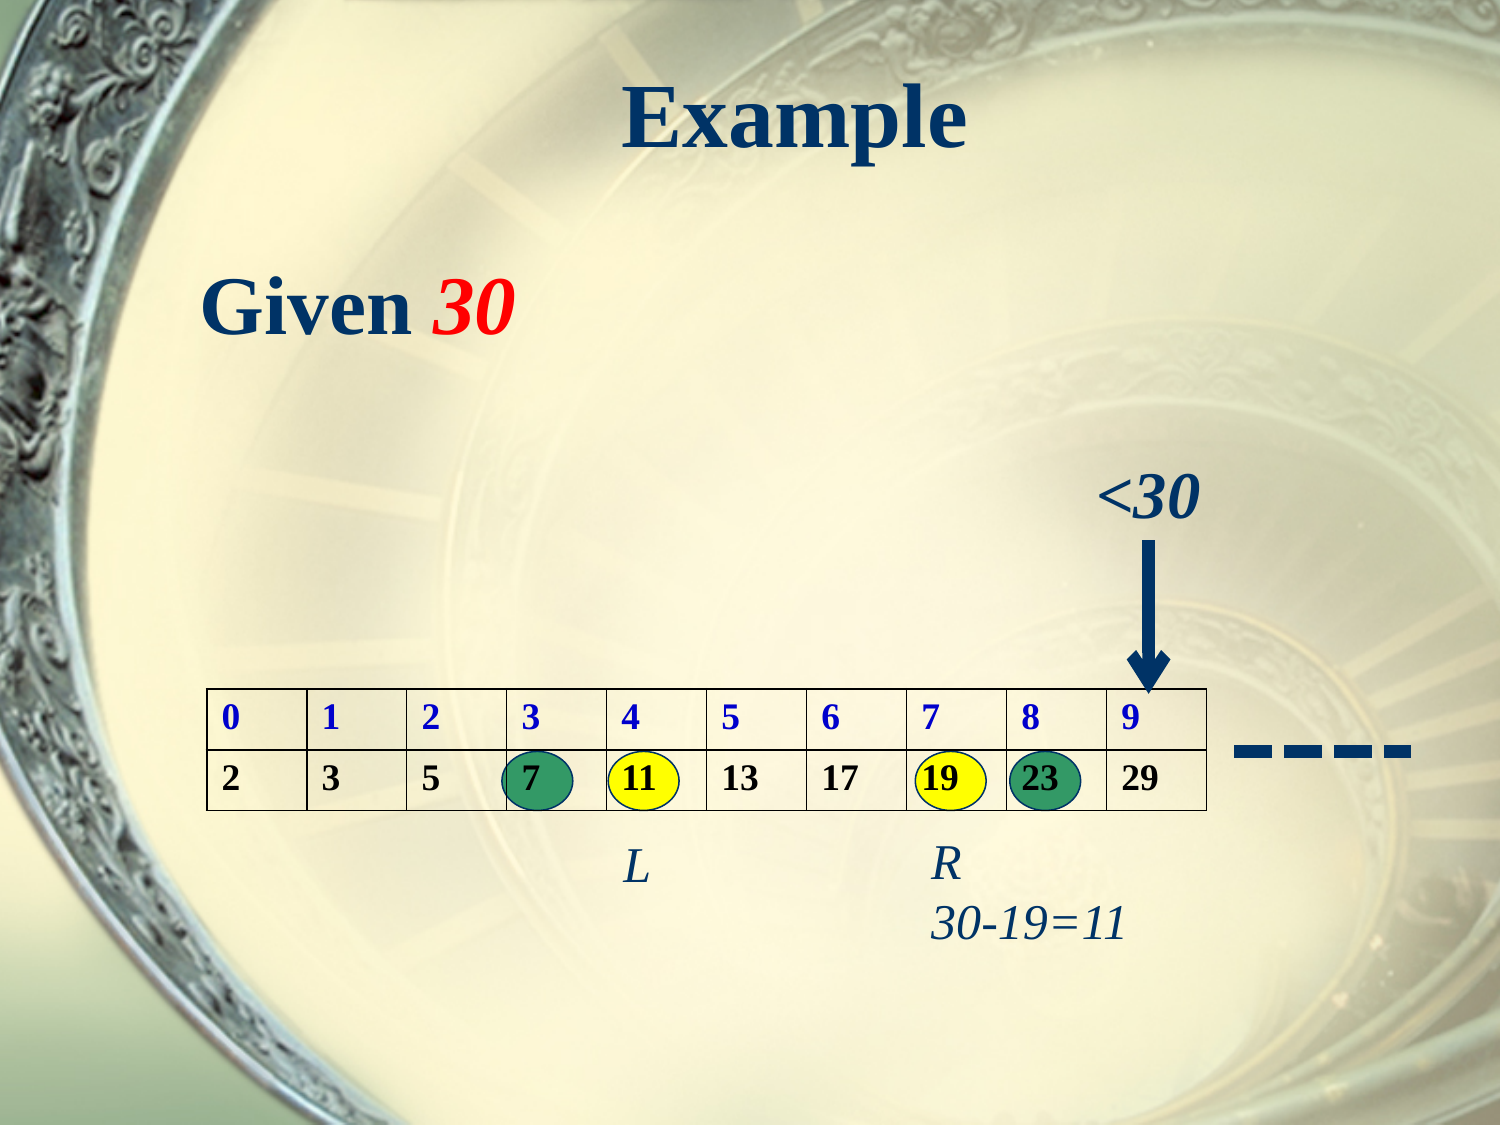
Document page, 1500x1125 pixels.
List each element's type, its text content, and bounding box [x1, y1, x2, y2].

text_box Given 30 [184, 243, 532, 359]
table_header 17 [807, 751, 906, 810]
text_box R 30-19=11 [916, 822, 1144, 957]
table_header 7 [507, 751, 606, 810]
table_header 23 [1007, 751, 1106, 810]
table_header 2 [208, 751, 306, 810]
table_header 11 [607, 751, 706, 810]
table_header 3 [507, 690, 606, 749]
table_header 1 [308, 690, 406, 749]
table_header 5 [407, 751, 506, 810]
table_header 29 [1107, 751, 1206, 810]
text_box L [608, 825, 667, 900]
table_header 2 [407, 690, 506, 749]
table_header 19 [907, 751, 1006, 810]
table_header 0 [208, 690, 306, 749]
picture [0, 0, 1500, 1125]
table_header 13 [707, 751, 806, 810]
table_header 6 [807, 690, 906, 749]
table_header 4 [607, 690, 706, 749]
table_header 7 [907, 690, 1006, 749]
table_header 5 [707, 690, 806, 749]
table_header 8 [1007, 690, 1106, 749]
title Example [194, 60, 1395, 198]
text_box <30 [1081, 444, 1217, 539]
table_header 3 [308, 751, 406, 810]
table_header 9 [1107, 690, 1206, 749]
